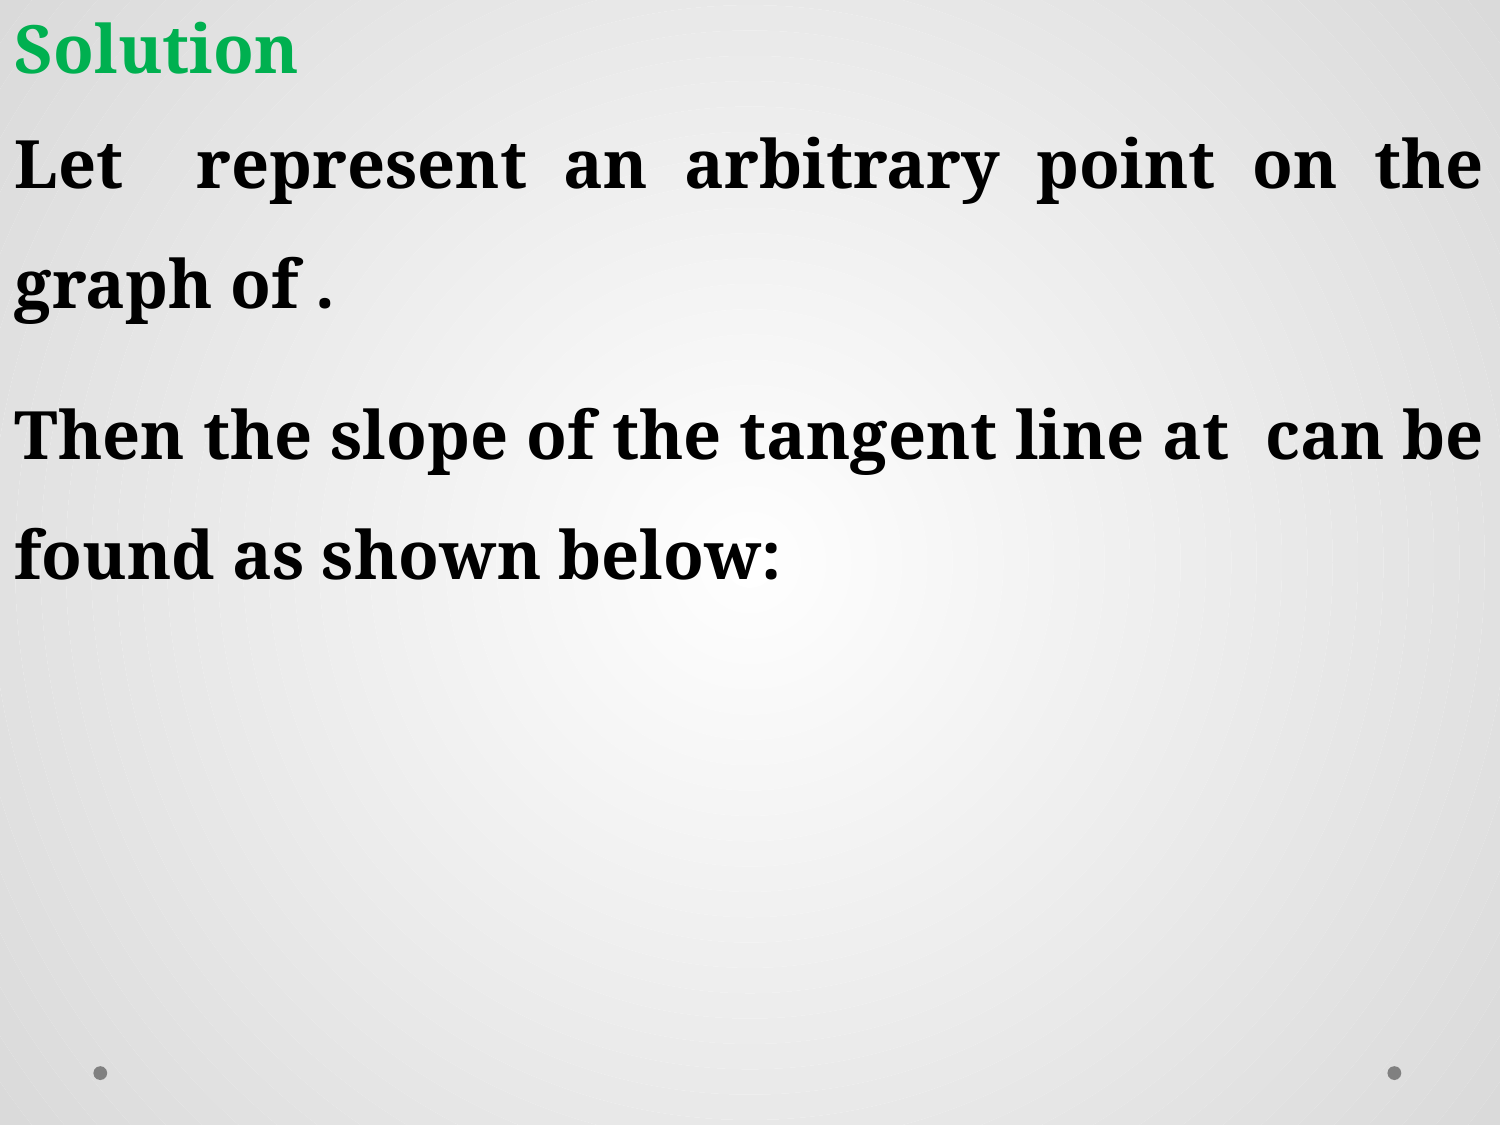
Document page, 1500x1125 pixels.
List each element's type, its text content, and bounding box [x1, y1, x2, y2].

text_box Solution [0, 0, 1500, 95]
